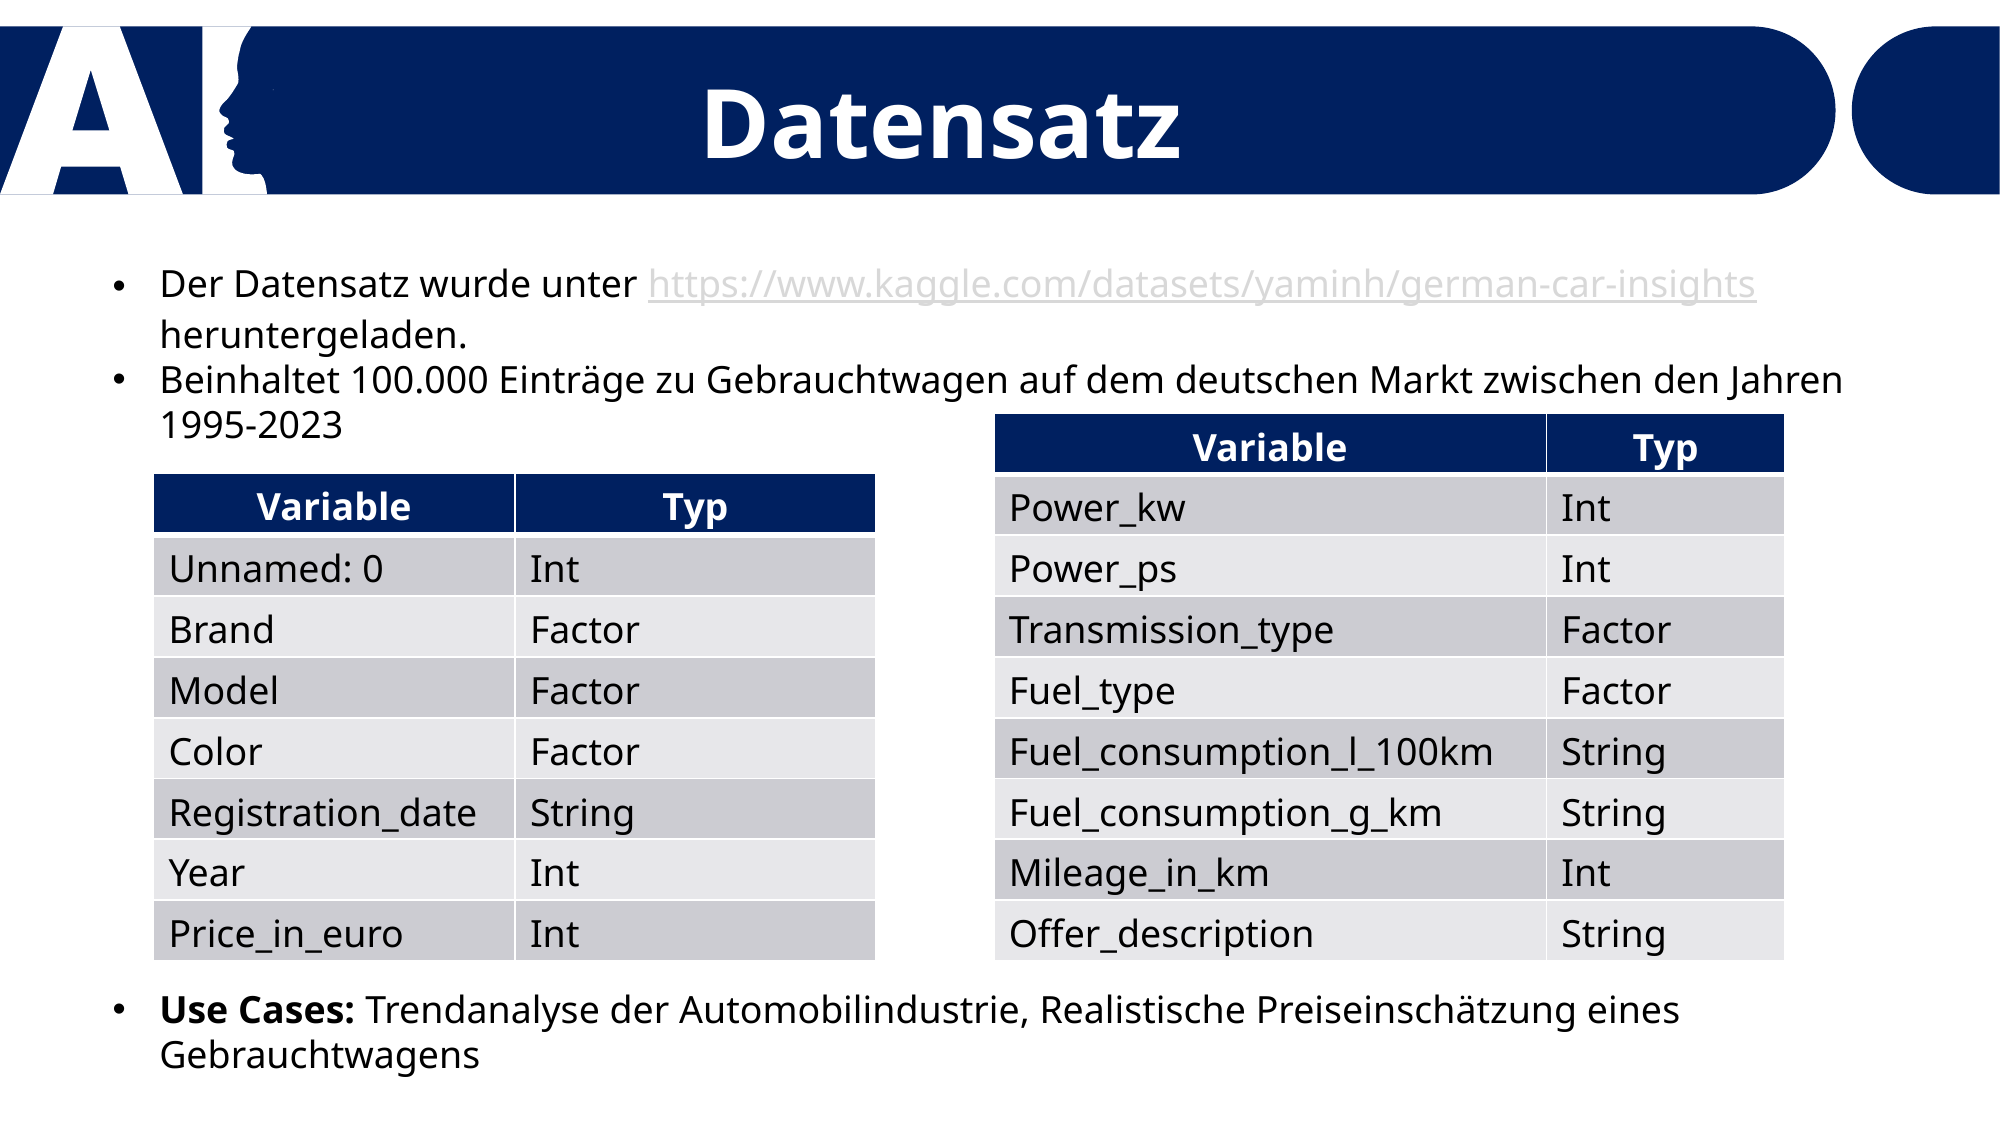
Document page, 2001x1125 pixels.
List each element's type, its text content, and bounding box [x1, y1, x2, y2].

table_header Variable [995, 414, 1546, 472]
table_cell Power_ps [995, 536, 1546, 595]
table_cell Offer_description [995, 901, 1546, 960]
table_cell Year [154, 840, 514, 899]
table_cell String [1547, 901, 1784, 960]
table_cell Fuel_consumption_g_km [995, 779, 1546, 838]
table_cell Int [516, 901, 875, 960]
table_cell String [1547, 719, 1784, 778]
table_cell Mileage_in_km [995, 840, 1546, 899]
text_box Der Datensatz wurde unter https://www.kaggle.com/datasets/yaminh/german-car-insights heruntergeladen. Beinhaltet 100.000 Einträge zu Gebrauchtwagen auf dem deutschen Markt zwischen den Jahren 1995-2023 Use Cases: Trendanalyse der Automobilindustrie, Realistische Preiseinschätzung eines Gebrauchtwagens [97, 252, 1902, 1084]
table_cell Model [154, 658, 514, 717]
table_header Typ [516, 474, 875, 532]
table_cell String [1547, 779, 1784, 838]
table_cell Registration_date [154, 779, 514, 838]
table_cell Factor [516, 658, 875, 717]
table_cell String [516, 779, 875, 838]
table_cell Int [1547, 477, 1784, 534]
table_cell Brand [154, 597, 514, 656]
table_cell Price_in_euro [154, 901, 514, 960]
table_cell Fuel_consumption_l_100km [995, 719, 1546, 778]
table_cell Fuel_type [995, 658, 1546, 717]
table_cell Int [1547, 536, 1784, 595]
table_cell Transmission_type [995, 597, 1546, 656]
table_cell Power_kw [995, 477, 1546, 534]
table_cell Unnamed: 0 [154, 538, 514, 595]
table_cell Int [1547, 840, 1784, 899]
table_header Variable [154, 474, 514, 532]
list Datensatz [260, 39, 1584, 207]
table_cell Color [154, 719, 514, 778]
table_cell Factor [1547, 658, 1784, 717]
table_cell Factor [1547, 597, 1784, 656]
table_cell Factor [516, 719, 875, 778]
table_cell Int [516, 538, 875, 595]
table_cell Int [516, 840, 875, 899]
table_cell Factor [516, 597, 875, 656]
table_header Typ [1547, 414, 1784, 472]
